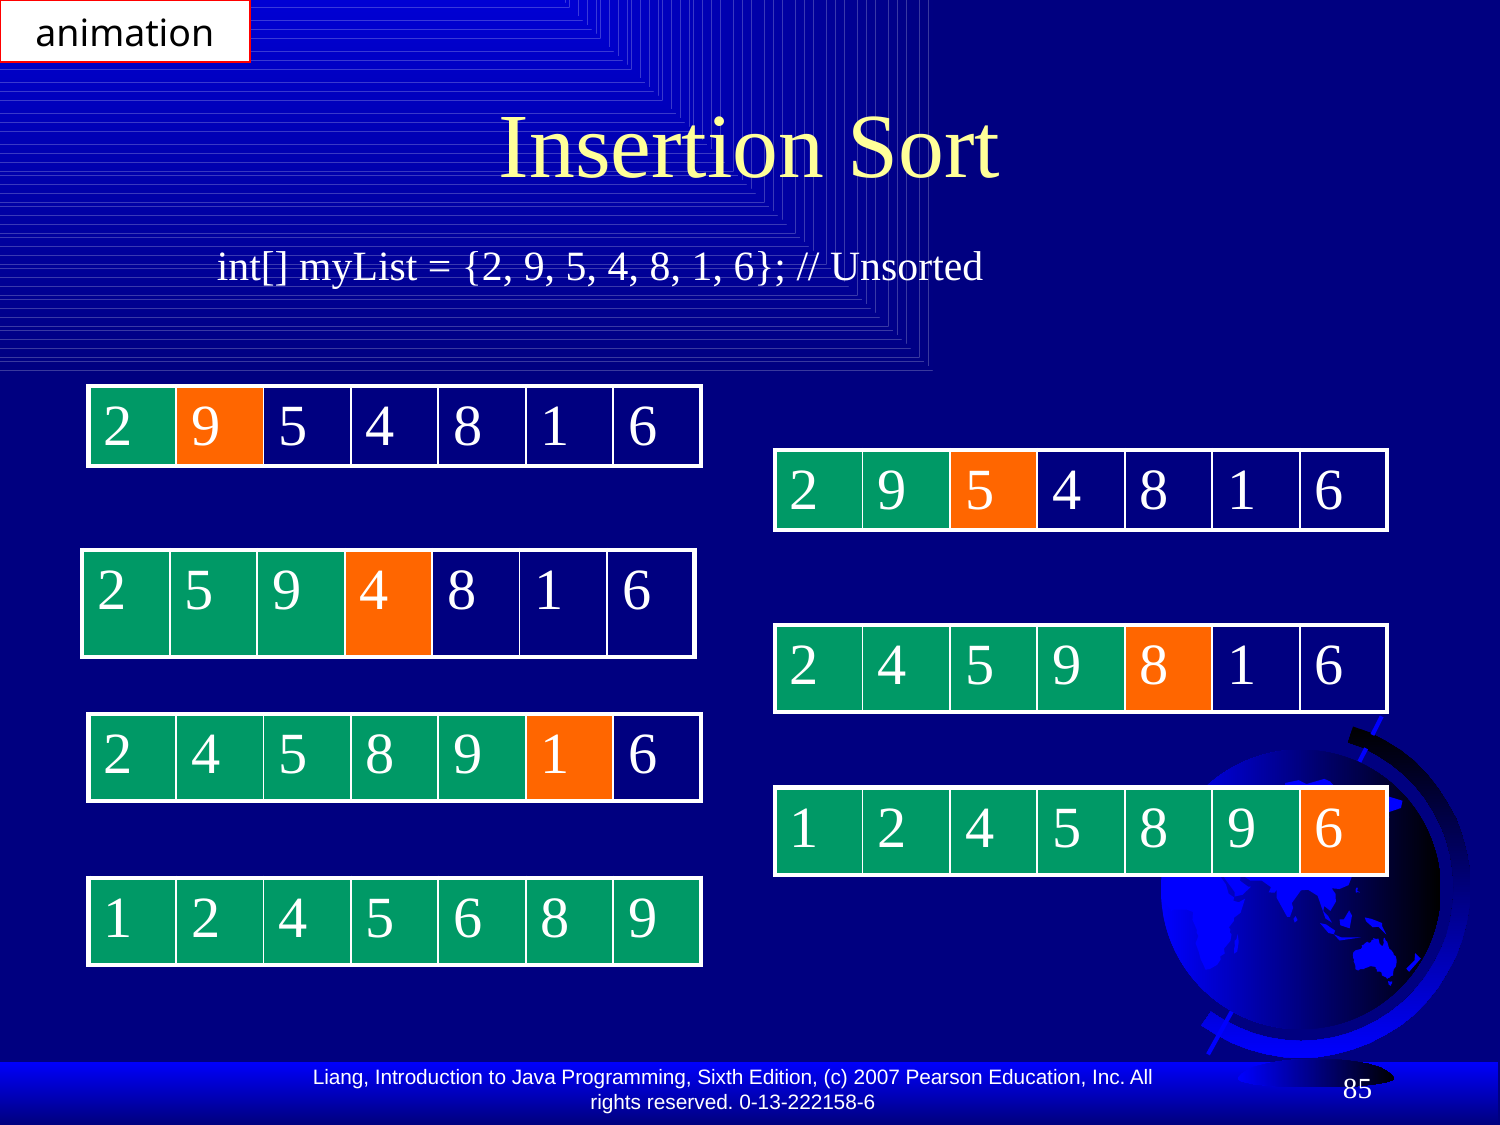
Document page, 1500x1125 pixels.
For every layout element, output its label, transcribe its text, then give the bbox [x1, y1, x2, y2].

table_header 4 [1038, 452, 1124, 528]
table_header 6 [439, 880, 525, 963]
table_header 1 [1213, 627, 1299, 710]
table_header 2 [91, 388, 175, 464]
table_header 5 [352, 880, 437, 963]
table_header 4 [951, 790, 1036, 873]
table_header 6 [1301, 627, 1385, 710]
table_header 8 [1126, 627, 1211, 710]
table_header 4 [863, 627, 949, 710]
table_header 9 [177, 388, 263, 464]
table_header 2 [84, 552, 169, 655]
table_header 2 [777, 627, 862, 710]
table_header 4 [352, 388, 437, 464]
table_header 9 [439, 716, 525, 799]
title Insertion Sort [112, 46, 1388, 235]
table_header 8 [439, 388, 525, 464]
table_header 9 [258, 552, 344, 655]
table_header 9 [1038, 627, 1124, 710]
table_header 6 [608, 552, 692, 655]
table_header 5 [264, 716, 350, 799]
table_header 8 [352, 716, 437, 799]
table_header 2 [777, 452, 862, 528]
table_header 9 [863, 452, 949, 528]
table_header 4 [264, 880, 350, 963]
table_header 5 [171, 552, 256, 655]
table_header 1 [1213, 452, 1299, 528]
table_header 9 [614, 880, 699, 963]
table_header 5 [1038, 790, 1124, 873]
table_header 5 [264, 388, 350, 464]
table_header 1 [520, 552, 606, 655]
table_header 2 [177, 880, 263, 963]
table_header 2 [863, 790, 949, 873]
table_header 2 [91, 716, 175, 799]
table_header 1 [527, 716, 612, 799]
table_header 6 [1301, 790, 1385, 873]
table_header 6 [1301, 452, 1385, 528]
table_header 1 [527, 388, 612, 464]
table_header 6 [614, 388, 699, 464]
table_header 4 [177, 716, 263, 799]
table_header 9 [1213, 790, 1299, 873]
text_box animation [0, 0, 250, 63]
table_header 8 [433, 552, 519, 655]
table_header 6 [614, 716, 699, 799]
list int[] myList = {2, 9, 5, 4, 8, 1, 6}; // Unsorted [201, 241, 1090, 317]
table_header 5 [951, 627, 1036, 710]
table_header 8 [1126, 452, 1211, 528]
table_header 4 [346, 552, 431, 655]
slide_number 85 [1074, 1049, 1388, 1125]
table_header 5 [951, 452, 1036, 528]
table_header 8 [527, 880, 612, 963]
table_header 1 [777, 790, 862, 873]
table_header 1 [91, 880, 175, 963]
table_header 8 [1126, 790, 1211, 873]
